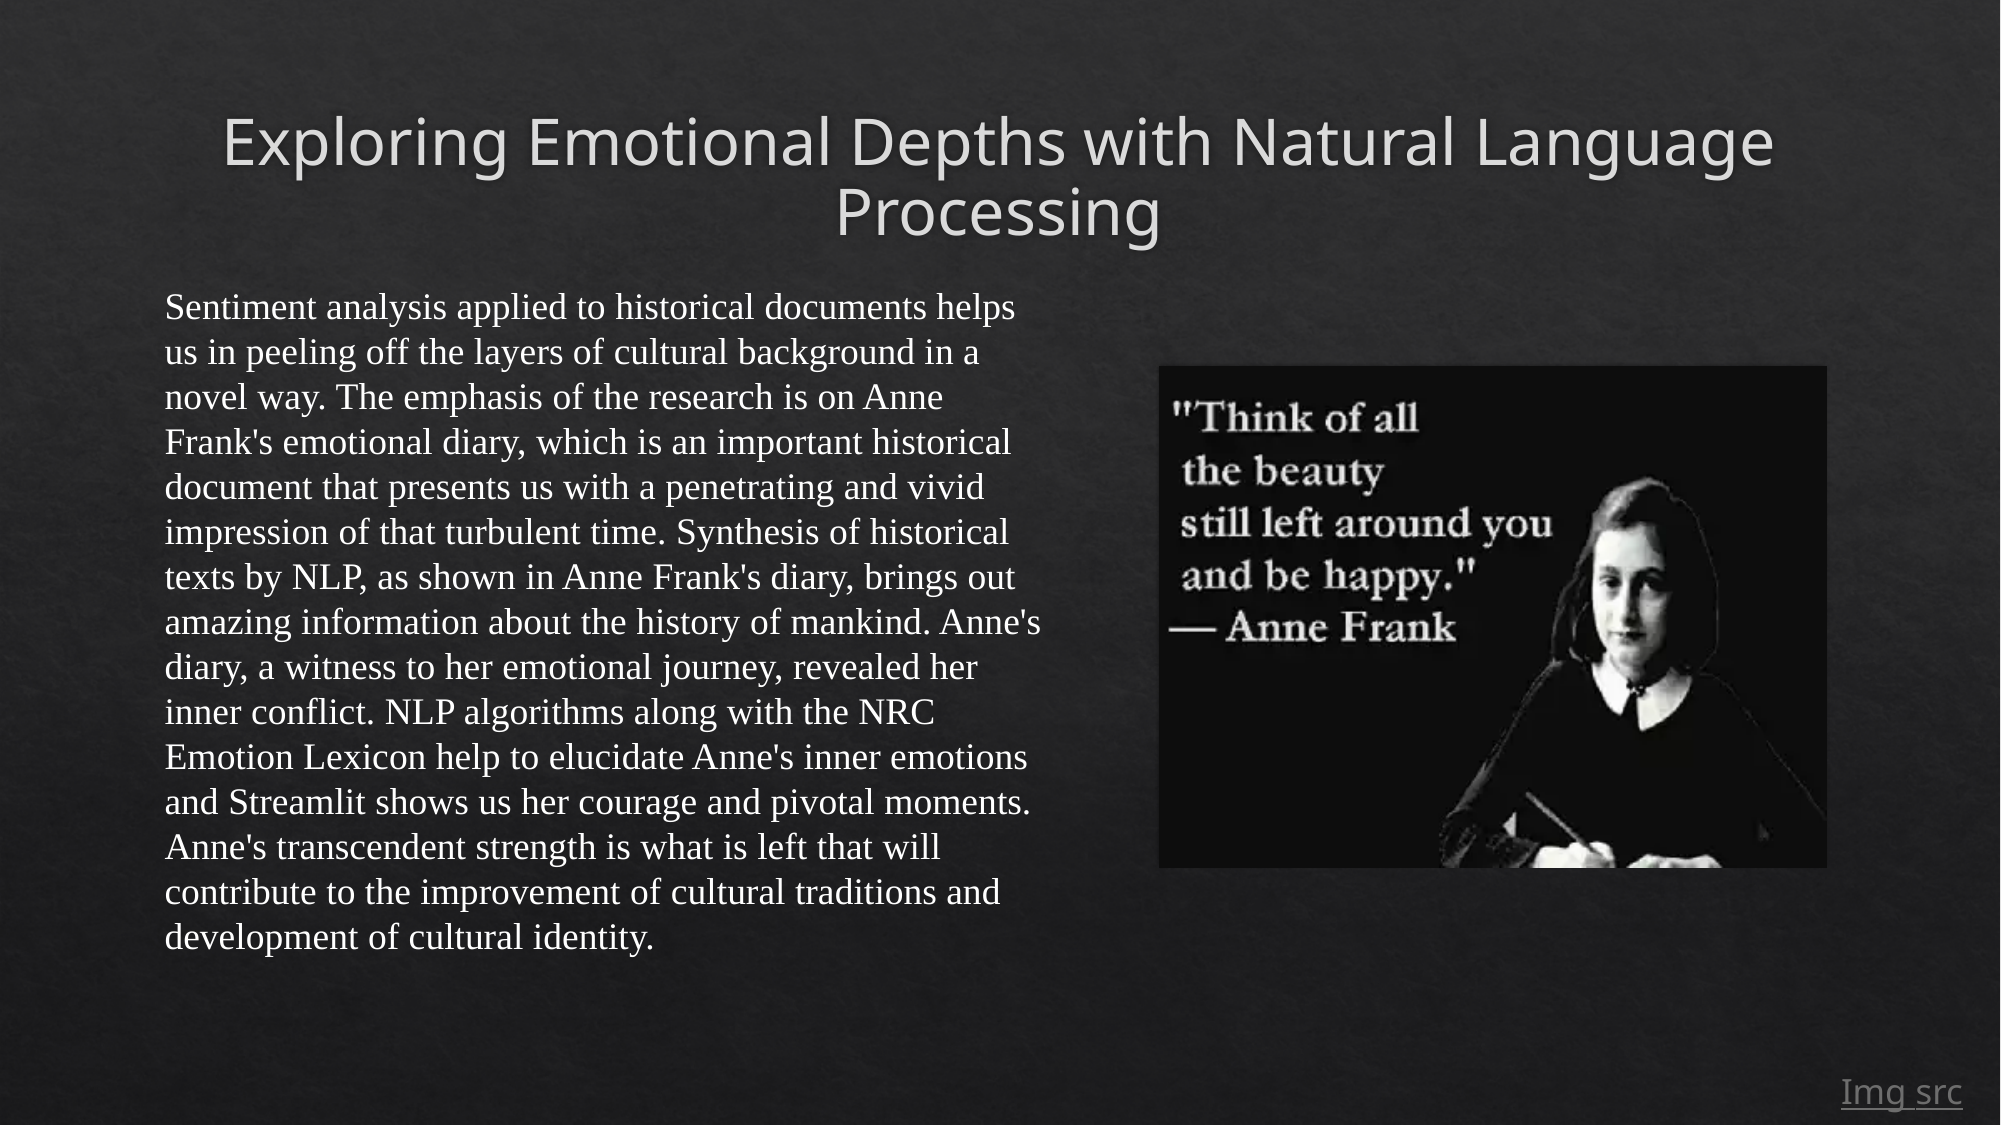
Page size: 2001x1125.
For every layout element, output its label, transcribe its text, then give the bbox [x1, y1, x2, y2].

title Exploring Emotional Depths with Natural Language Processing [149, 99, 1849, 260]
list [1158, 366, 1827, 868]
text_box Img src [1826, 1062, 2000, 1125]
text_box Sentiment analysis applied to historical documents helps us in peeling off the layers of cultural background in a novel way. The emphasis of the research is on Anne Frank's emotional diary, which is an important historical document that presents us with a penetrating and vivid impression of that turbulent time. Synthesis of historical texts by NLP, as shown in Anne Frank's diary, brings out amazing information about the history of mankind. Anne's diary, a witness to her emotional journey, revealed her inner conflict. NLP algorithms along with the NRC Emotion Lexicon help to elucidate Anne's inner emotions and Streamlit shows us her courage and pivotal moments. Anne's transcendent strength is what is left that will contribute to the improvement of cultural traditions and development of cultural identity. [149, 274, 1073, 965]
